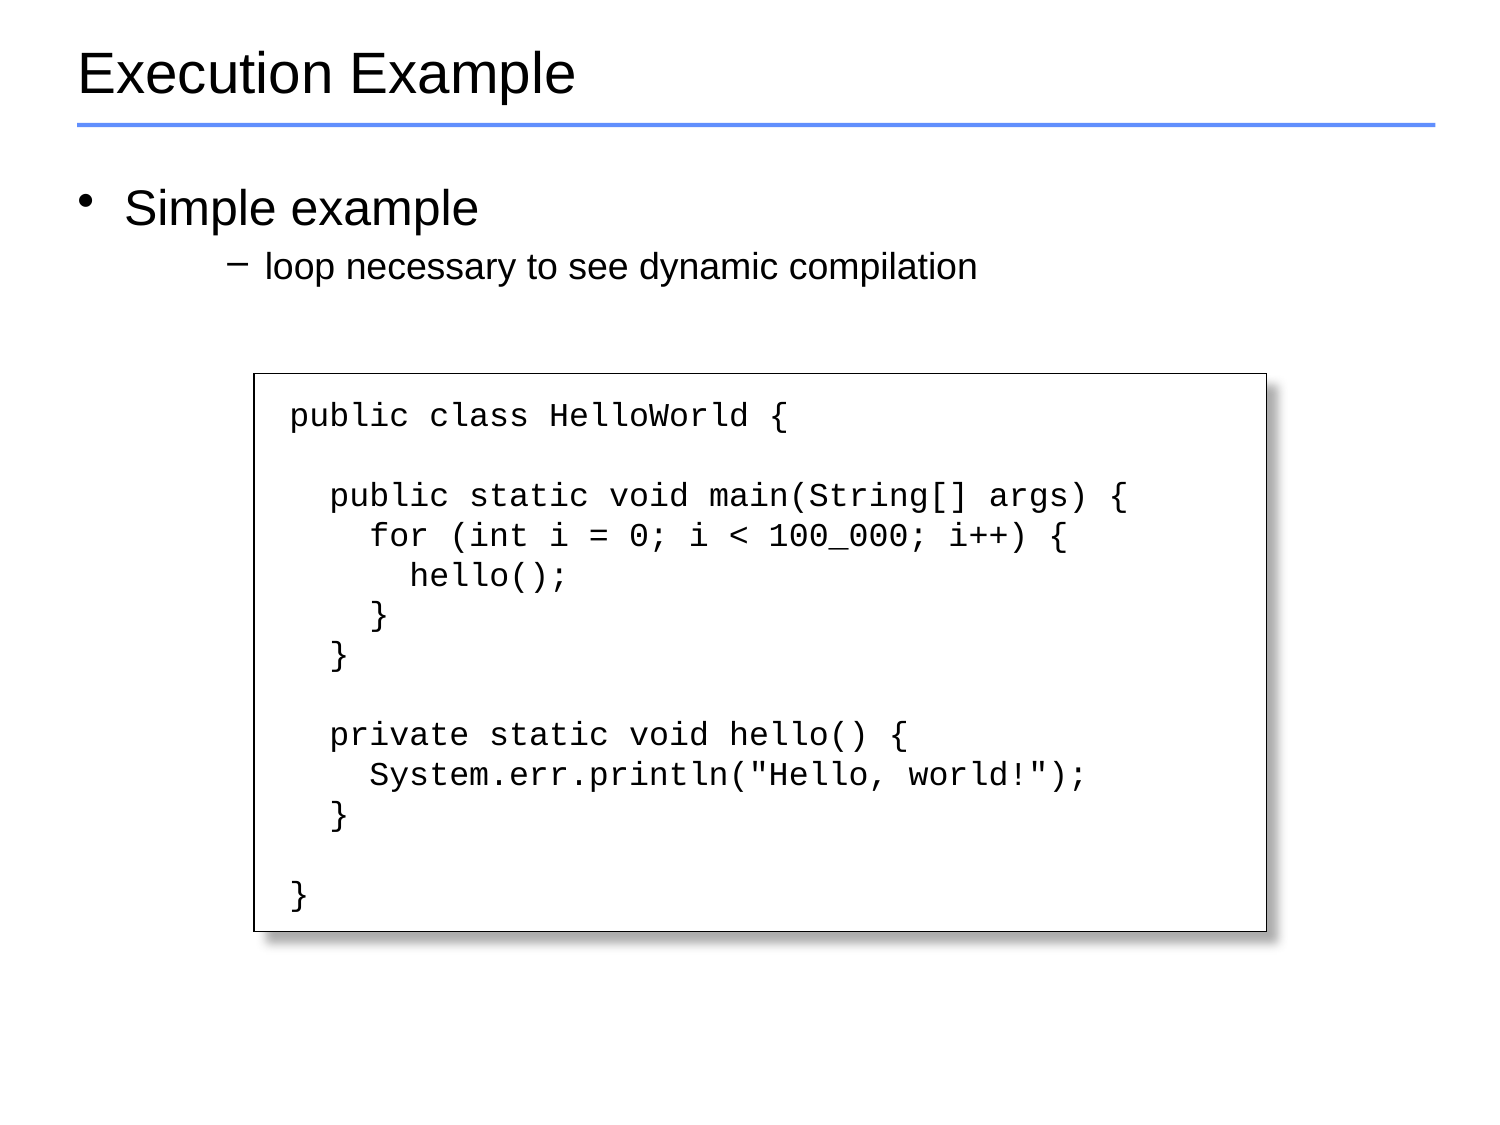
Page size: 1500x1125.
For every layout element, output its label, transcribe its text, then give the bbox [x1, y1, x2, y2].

title Execution Example [62, 37, 1438, 113]
list Simple example loop necessary to see dynamic compilation [62, 174, 1438, 363]
text_box public class HelloWorld { public static void main(String[] args) { for (int i = 0; i < 100_000; i++) { hello(); } } private static void hello() { System.err.println("Hello, world!"); } } [253, 373, 1267, 932]
